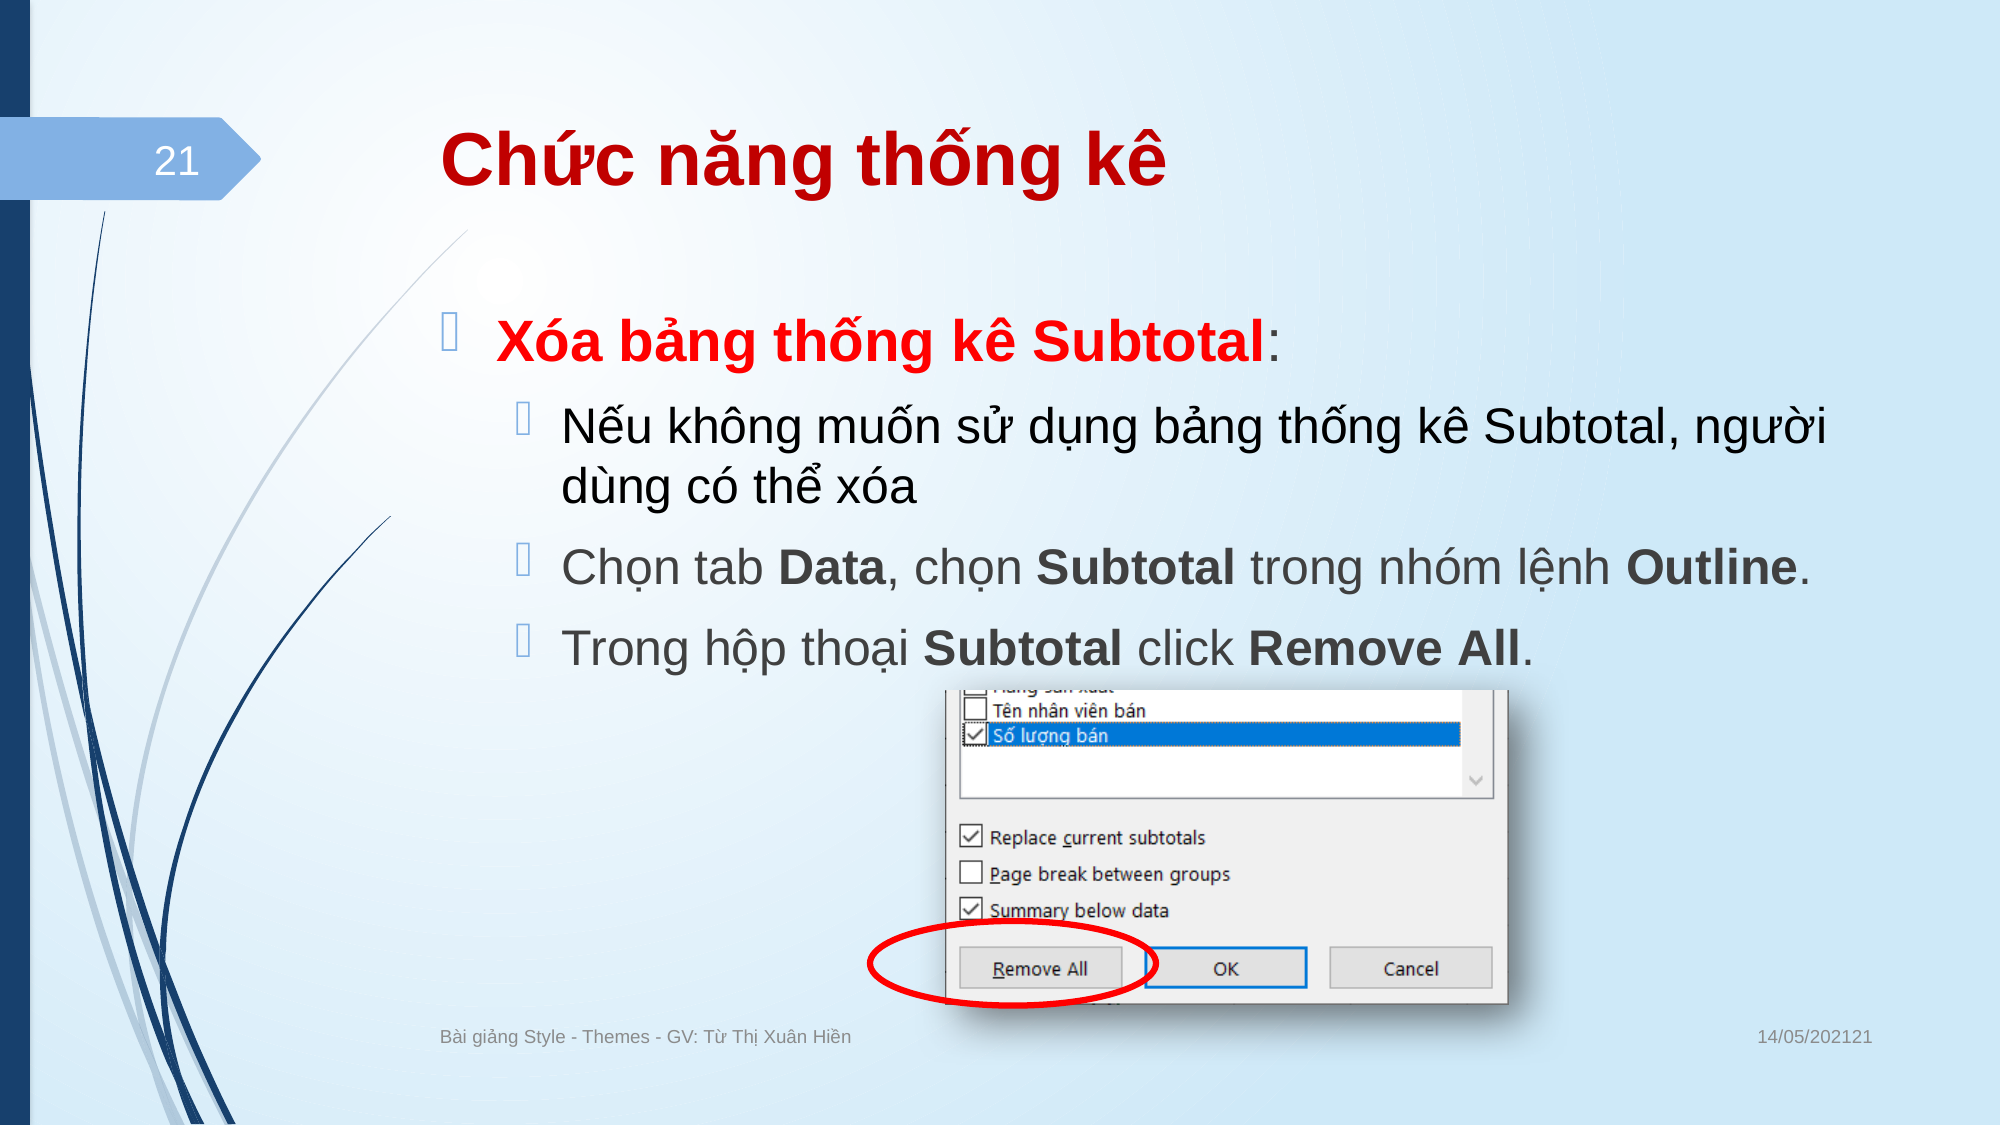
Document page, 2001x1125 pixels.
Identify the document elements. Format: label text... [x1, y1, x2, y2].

picture [944, 690, 1510, 1005]
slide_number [1699, 1005, 1888, 1067]
slide_number 21 [87, 129, 216, 190]
footer Bài giảng Style - Themes - GV: Từ Thị Xuân Hiền [424, 1006, 1675, 1067]
title Chức năng thống kê [425, 102, 1888, 261]
text_box [868, 925, 939, 1001]
list Xóa bảng thống kê Subtotal: Nếu không muốn sử dụng bảng thống kê Subtotal, người dùng có thể xóa Chọn tab Data, chọn Subtotal trong nhóm lệnh Outline. Trong hộp thoại Subtotal click Remove All. [424, 295, 1888, 970]
